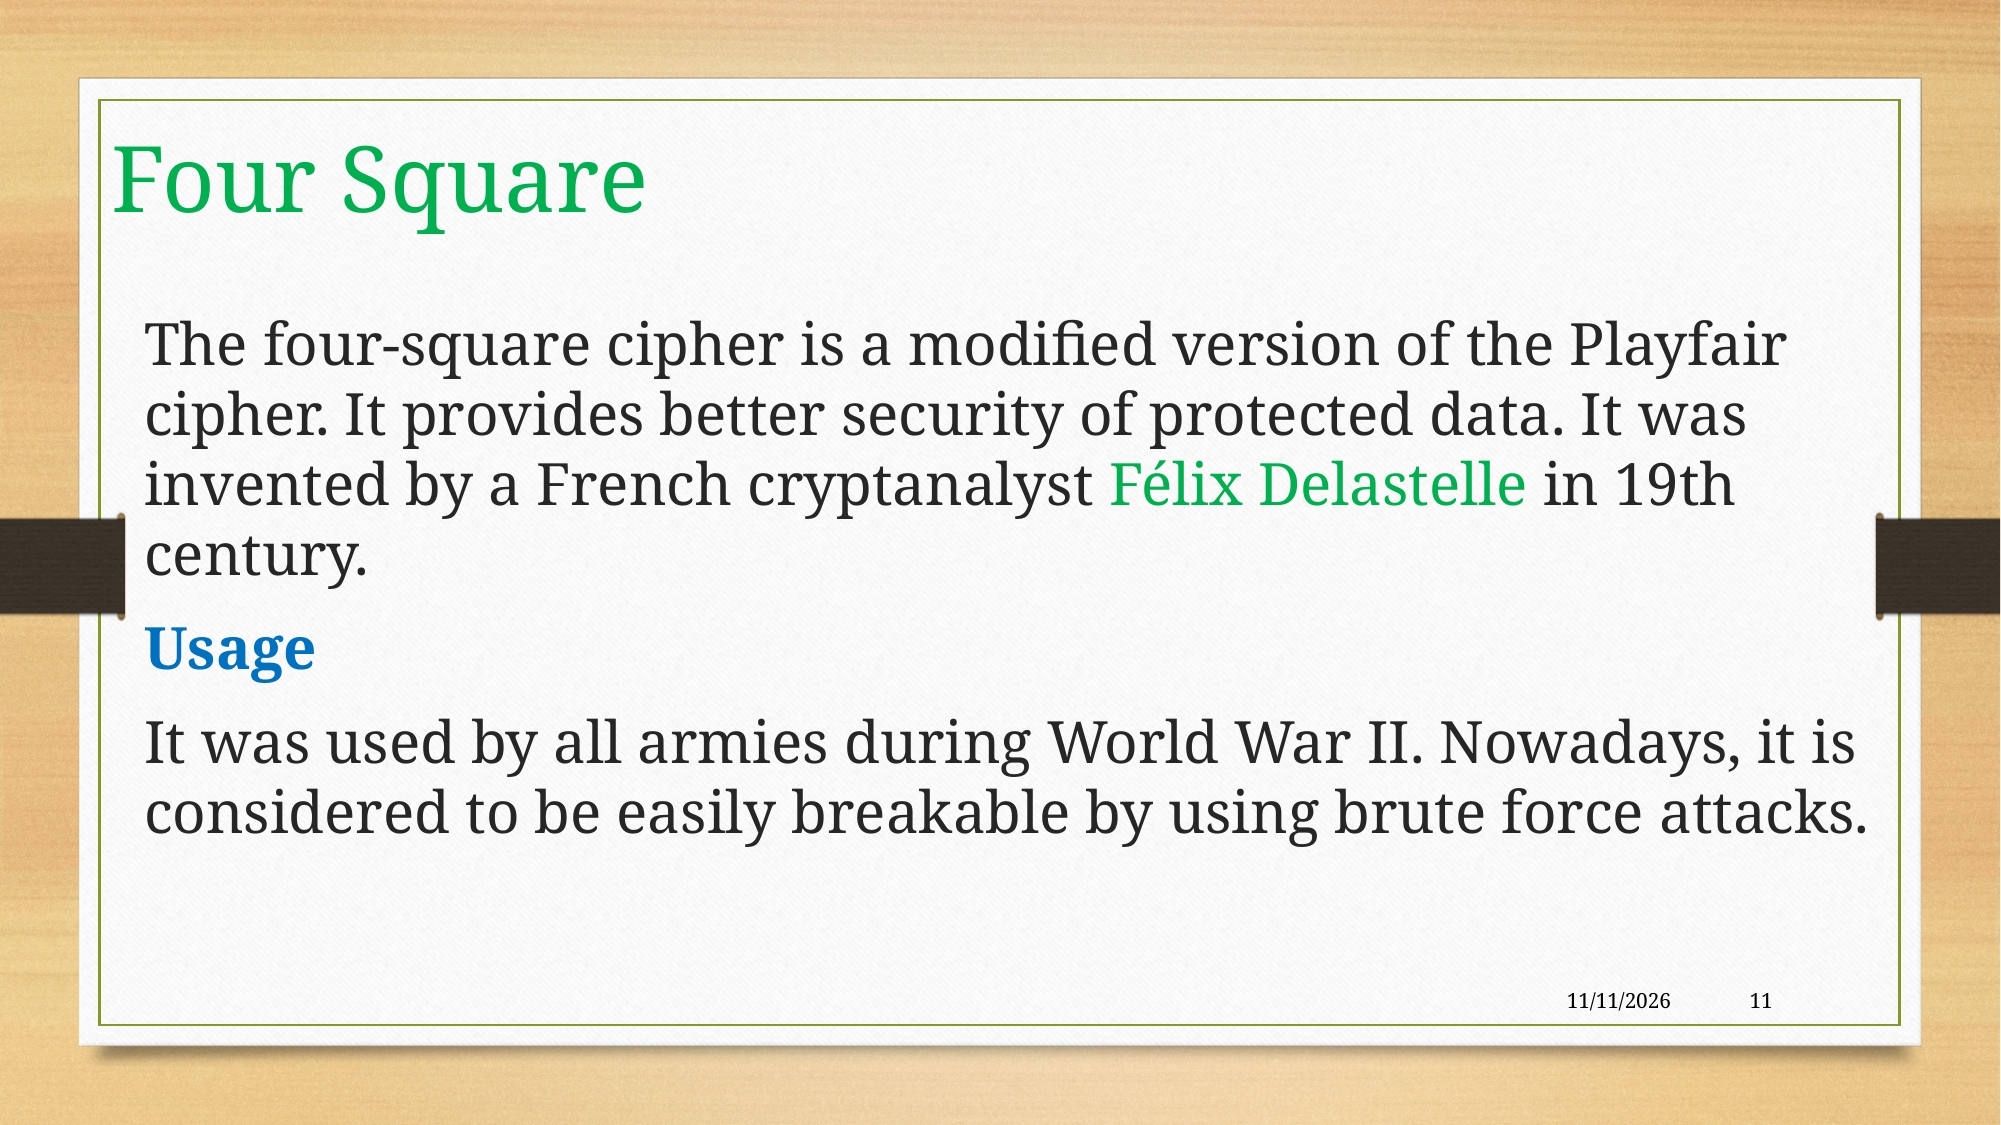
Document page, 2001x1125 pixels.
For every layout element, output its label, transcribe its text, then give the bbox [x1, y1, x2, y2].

picture [0, 0, 2001, 1125]
slide_number 11 [1698, 979, 1788, 1025]
title Four Square [96, 112, 1903, 265]
list The four-square cipher is a modified version of the Playfair cipher. It provides better security of protected data. It was invented by a French cryptanalyst Félix Delastelle in 19th century. Usage It was used by all armies during World War II. Nowadays, it is considered to be easily breakable by using brute force attacks. [129, 299, 1887, 974]
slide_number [1423, 979, 1686, 1025]
